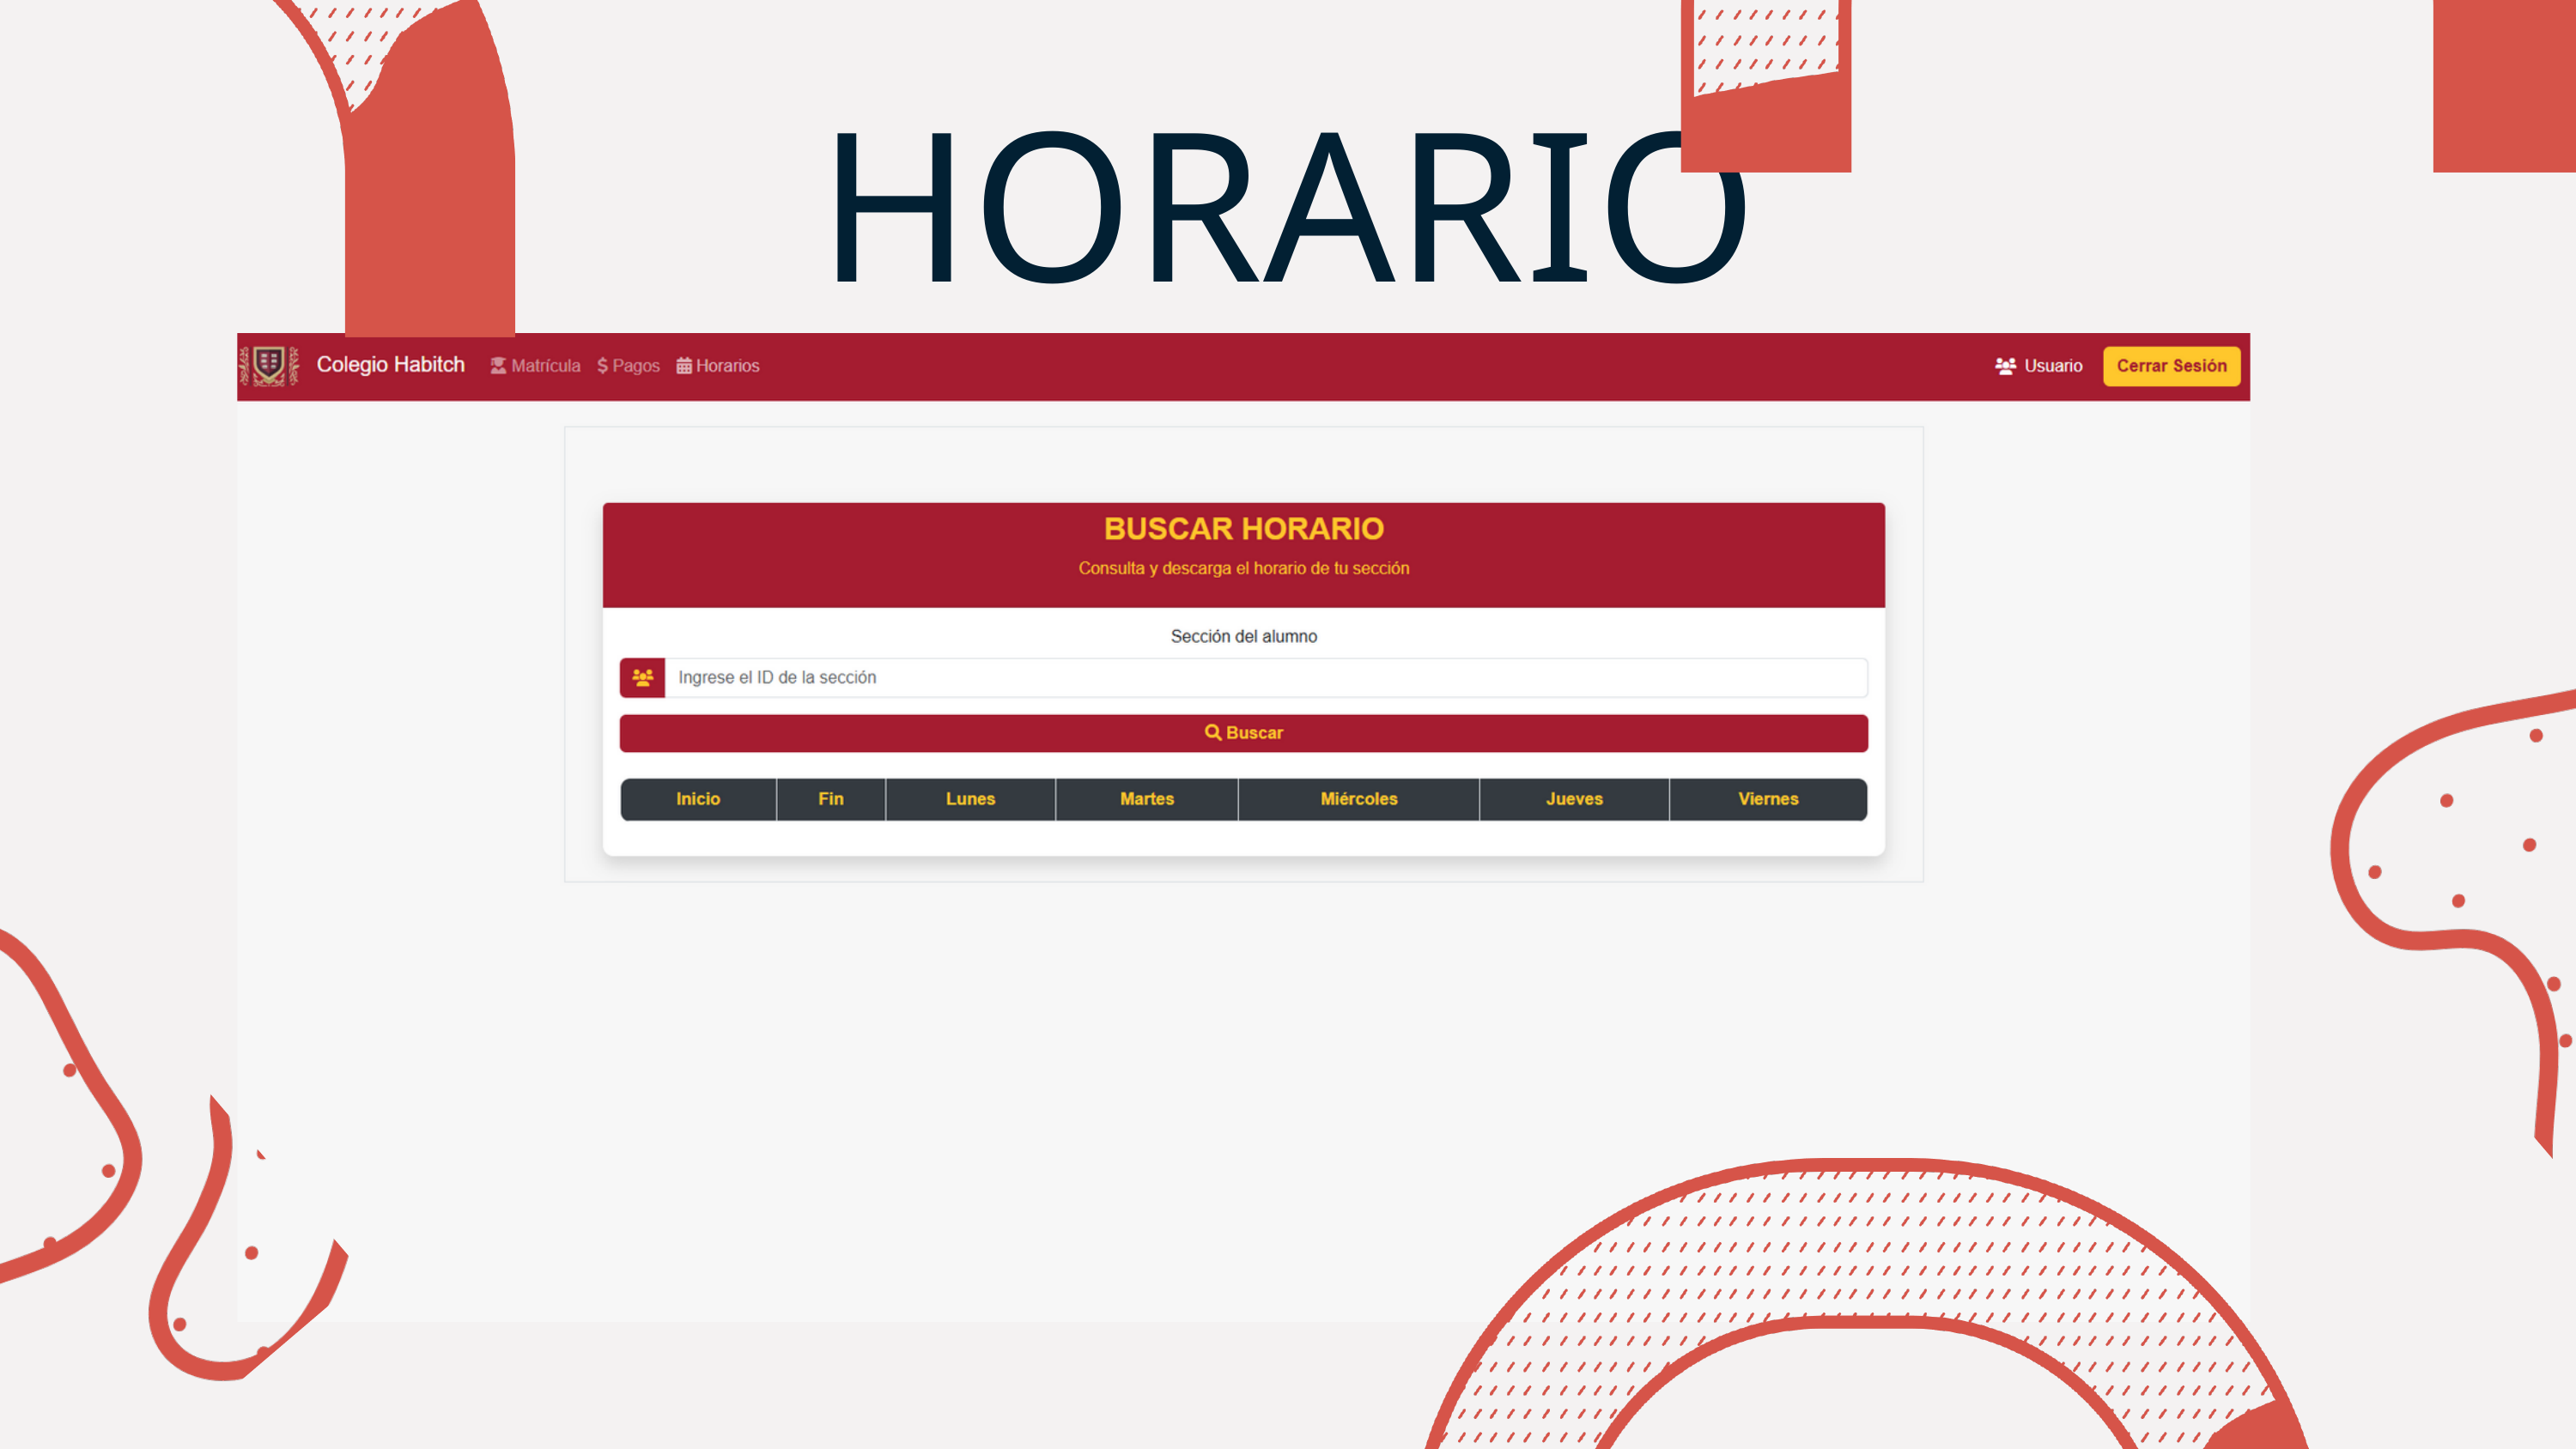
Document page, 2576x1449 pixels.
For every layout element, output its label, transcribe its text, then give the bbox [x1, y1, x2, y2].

text_box [0, 0, 516, 337]
text_box HORARIO [589, 132, 1987, 324]
text_box [237, 333, 2251, 1322]
text_box [2179, 383, 2576, 1186]
text_box [1404, 1158, 2329, 1449]
text_box [0, 847, 365, 1449]
text_box [1680, 0, 2576, 173]
